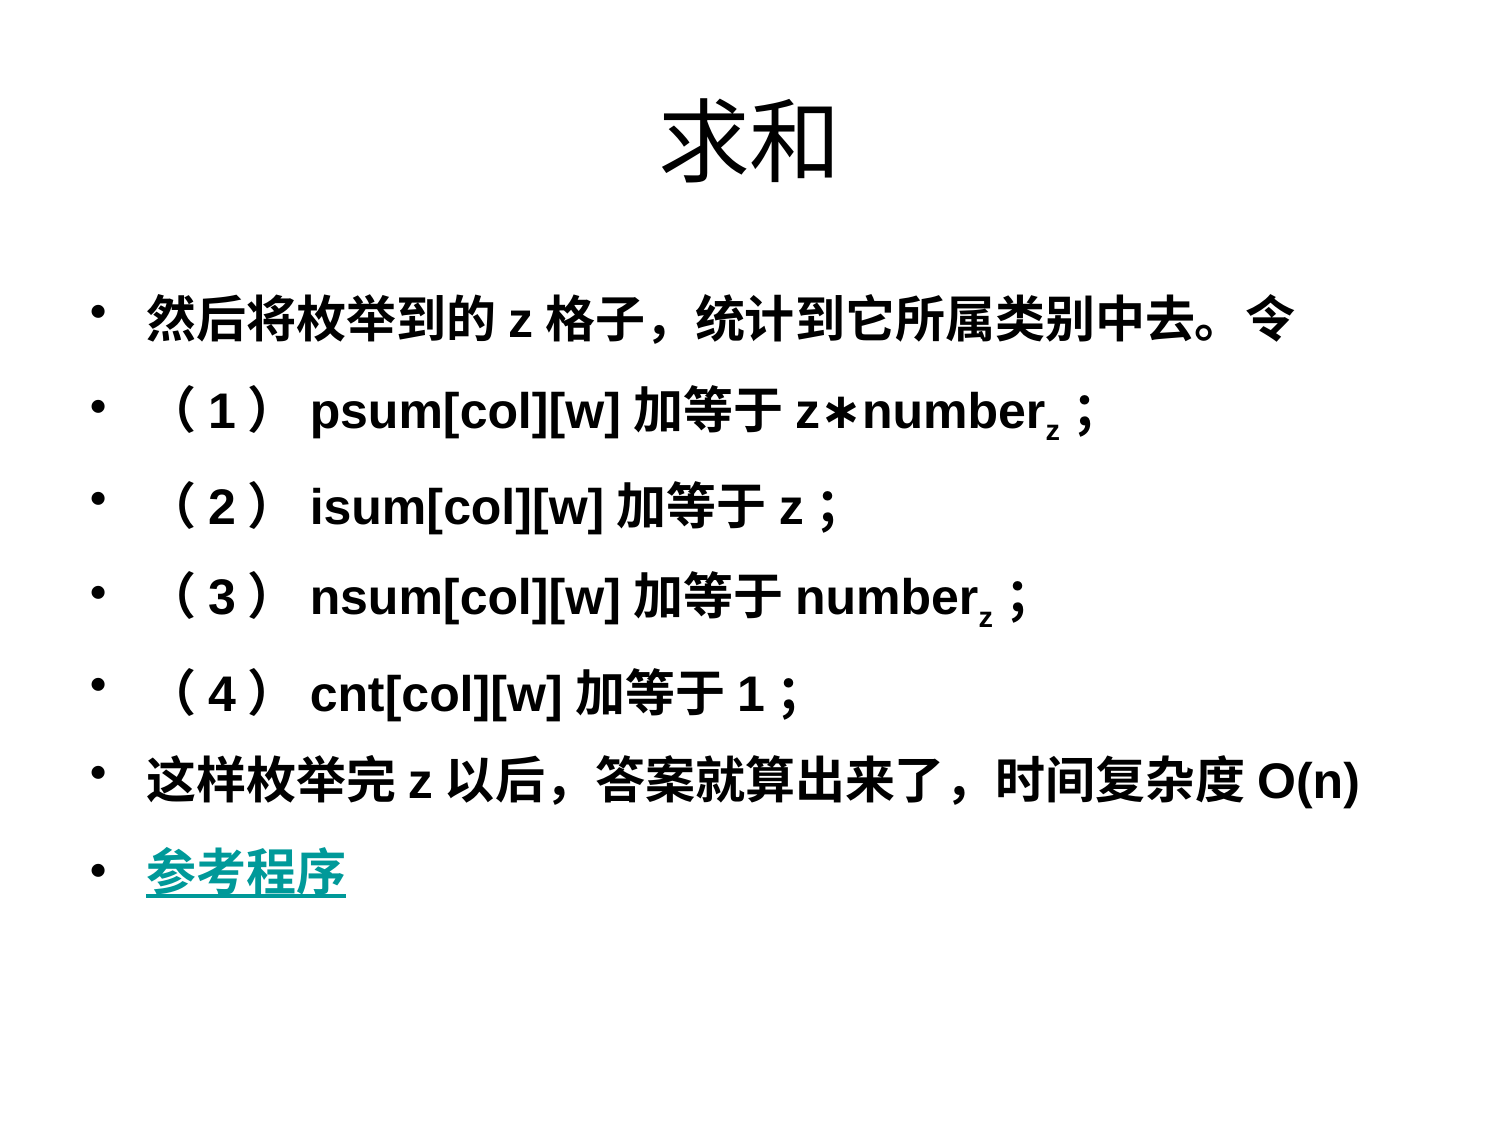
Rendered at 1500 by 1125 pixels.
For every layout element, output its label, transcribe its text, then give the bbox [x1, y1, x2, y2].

title 求和 [74, 44, 1426, 233]
list 然后将枚举到的z格子，统计到它所属类别中去。令 （1）psum[col][w]加等于z∗numberz； （2）isum[col][w]加等于z； （3）nsum[col][w]加等于numberz； （4）cnt[col][w]加等于1； 这样枚举完z以后，答案就算出来了，时间复杂度O(n) 参考程序 [74, 262, 1426, 1006]
